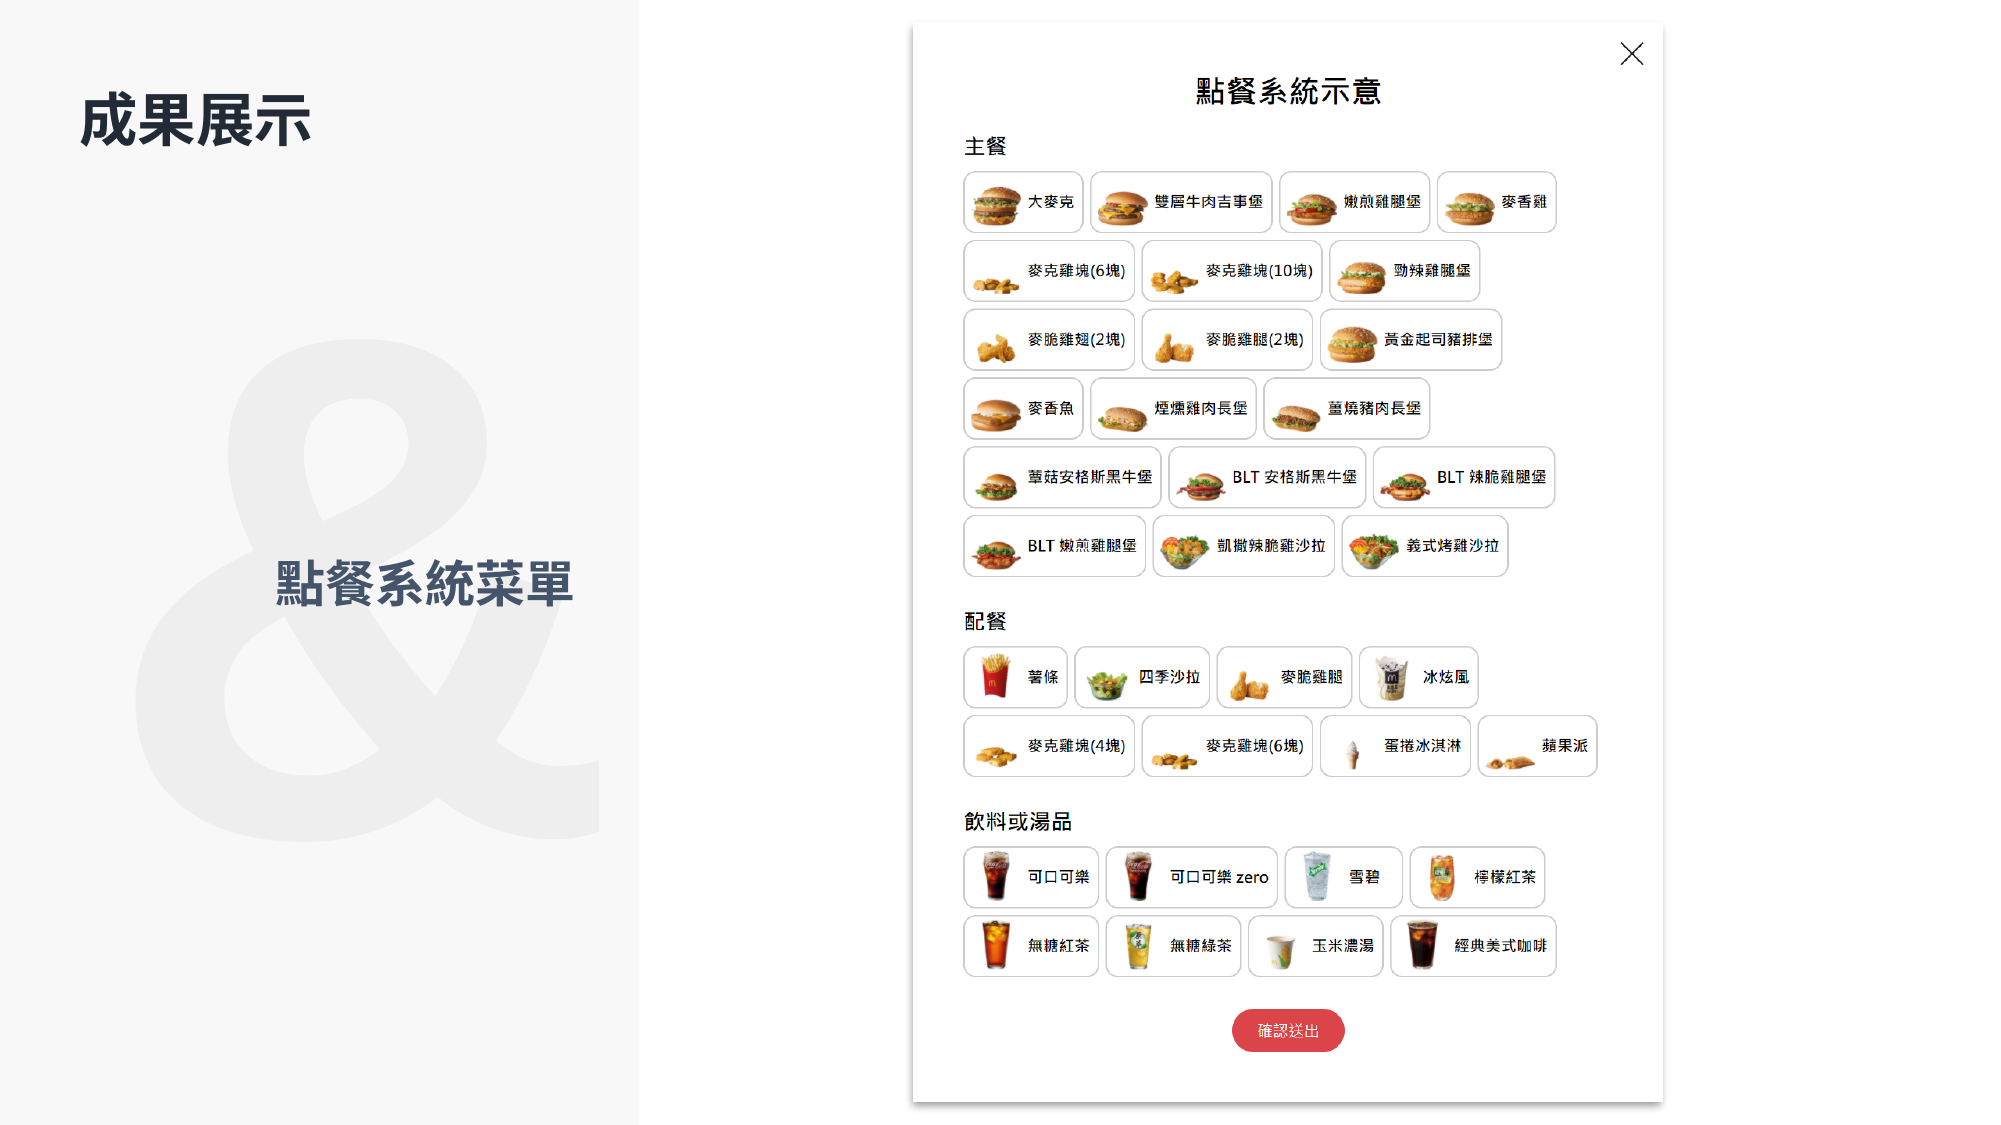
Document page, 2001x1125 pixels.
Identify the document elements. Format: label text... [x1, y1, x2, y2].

text_box 成果展示 [64, 40, 328, 161]
text_box 點餐系統菜單 [260, 515, 591, 620]
picture [913, 22, 1663, 1102]
